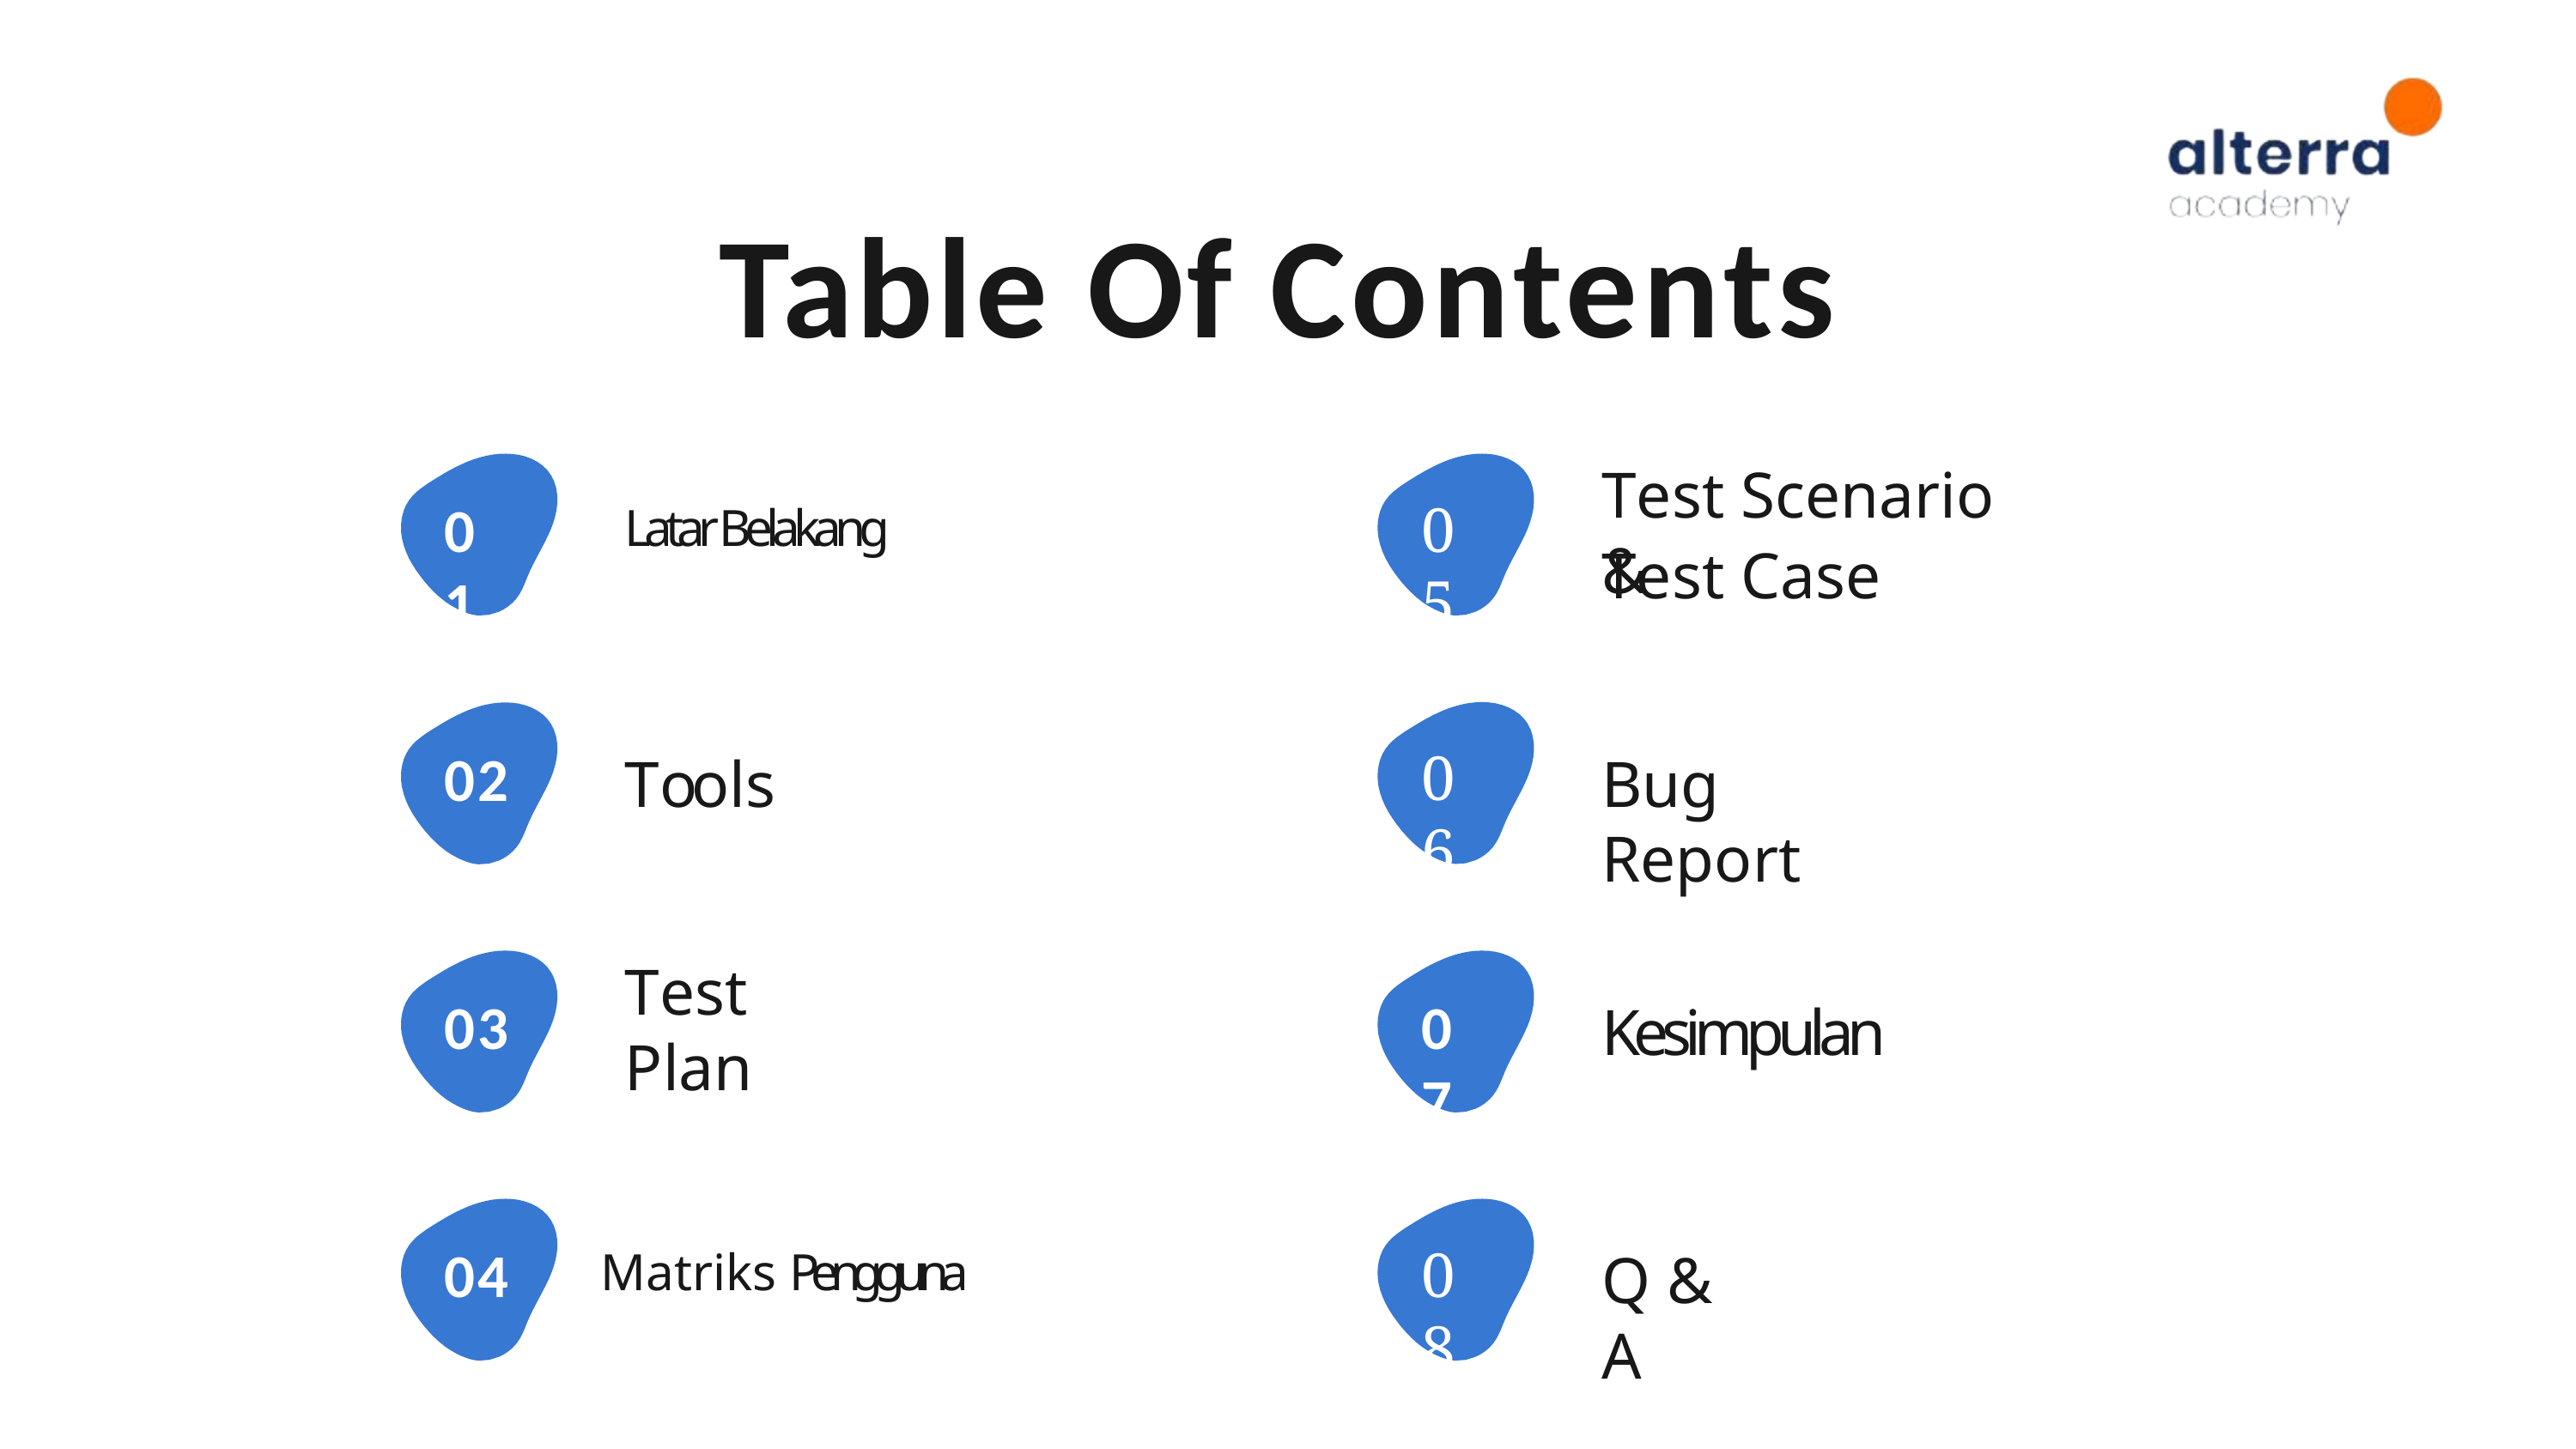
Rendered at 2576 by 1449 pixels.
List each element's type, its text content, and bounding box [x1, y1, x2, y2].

text_box Test Case [1600, 534, 1883, 612]
text_box [401, 1198, 558, 1361]
picture [2136, 56, 2466, 243]
text_box Test Scenario & [1600, 453, 2054, 606]
text_box [1377, 950, 1534, 1105]
text_box Tools [623, 743, 783, 821]
text_box Test Plan [623, 950, 891, 1103]
text_box 03 [442, 986, 509, 1062]
text_box Bug Report [1600, 743, 1924, 895]
text_box Kesimpulan [1600, 991, 1953, 1069]
text_box Q & A [1600, 1239, 1761, 1391]
text_box 04 [442, 1234, 511, 1310]
title Table Of Contents [717, 192, 1859, 437]
text_box 06 [1419, 737, 1485, 886]
text_box [401, 950, 558, 1113]
text_box 02 [442, 738, 510, 814]
text_box Latar Belakang [623, 494, 988, 556]
text_box 07 [1419, 986, 1484, 1135]
text_box [401, 702, 558, 864]
text_box 01 [442, 489, 501, 638]
text_box 05 [1419, 489, 1485, 638]
text_box 08 [1419, 1234, 1488, 1383]
text_box [1377, 453, 1534, 607]
text_box [1377, 1198, 1534, 1349]
text_box [401, 453, 558, 611]
text_box [1377, 701, 1534, 855]
text_box Matriks Pengguna [599, 1239, 988, 1301]
